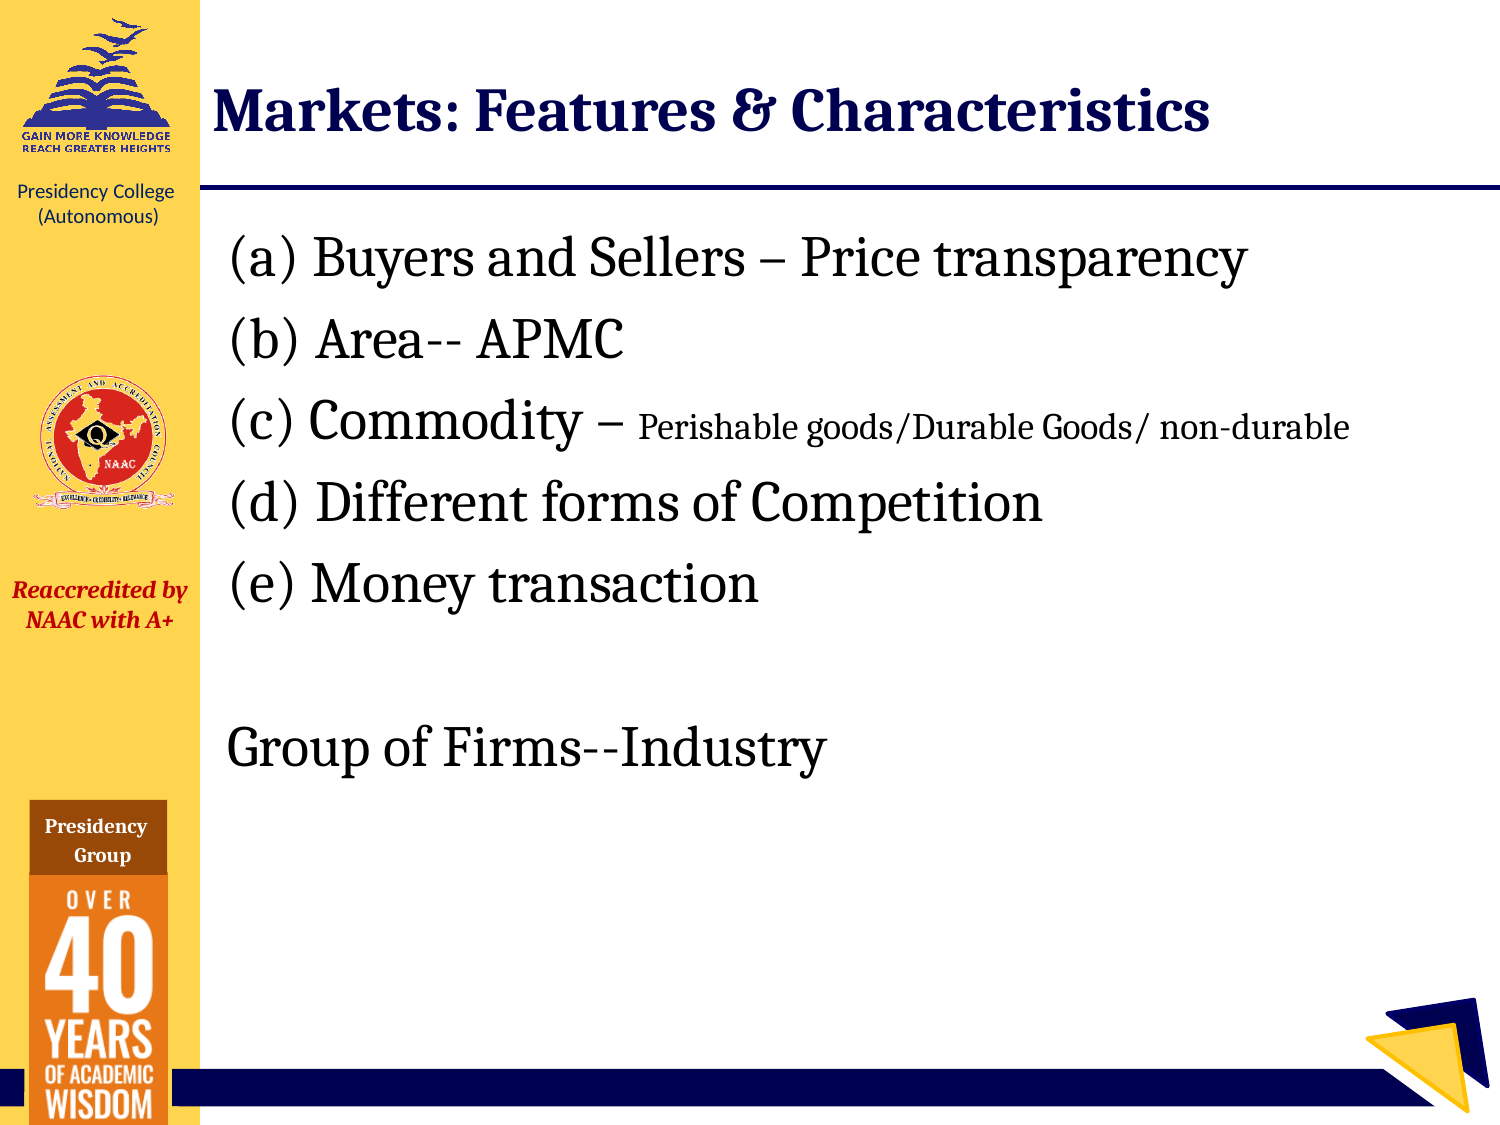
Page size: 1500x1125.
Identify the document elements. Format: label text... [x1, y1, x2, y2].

list (a) Buyers and Sellers – Price transparency (b) Area-- APMC (c) Commodity – Perishable goods/Durable Goods/ non-durable (d) Different forms of Competition (e) Money transaction Group of Firms--Industry [212, 210, 1475, 981]
title Markets: Features & Characteristics [197, 37, 1475, 175]
picture [22, 18, 170, 152]
picture [27, 373, 182, 512]
picture [29, 875, 168, 1125]
